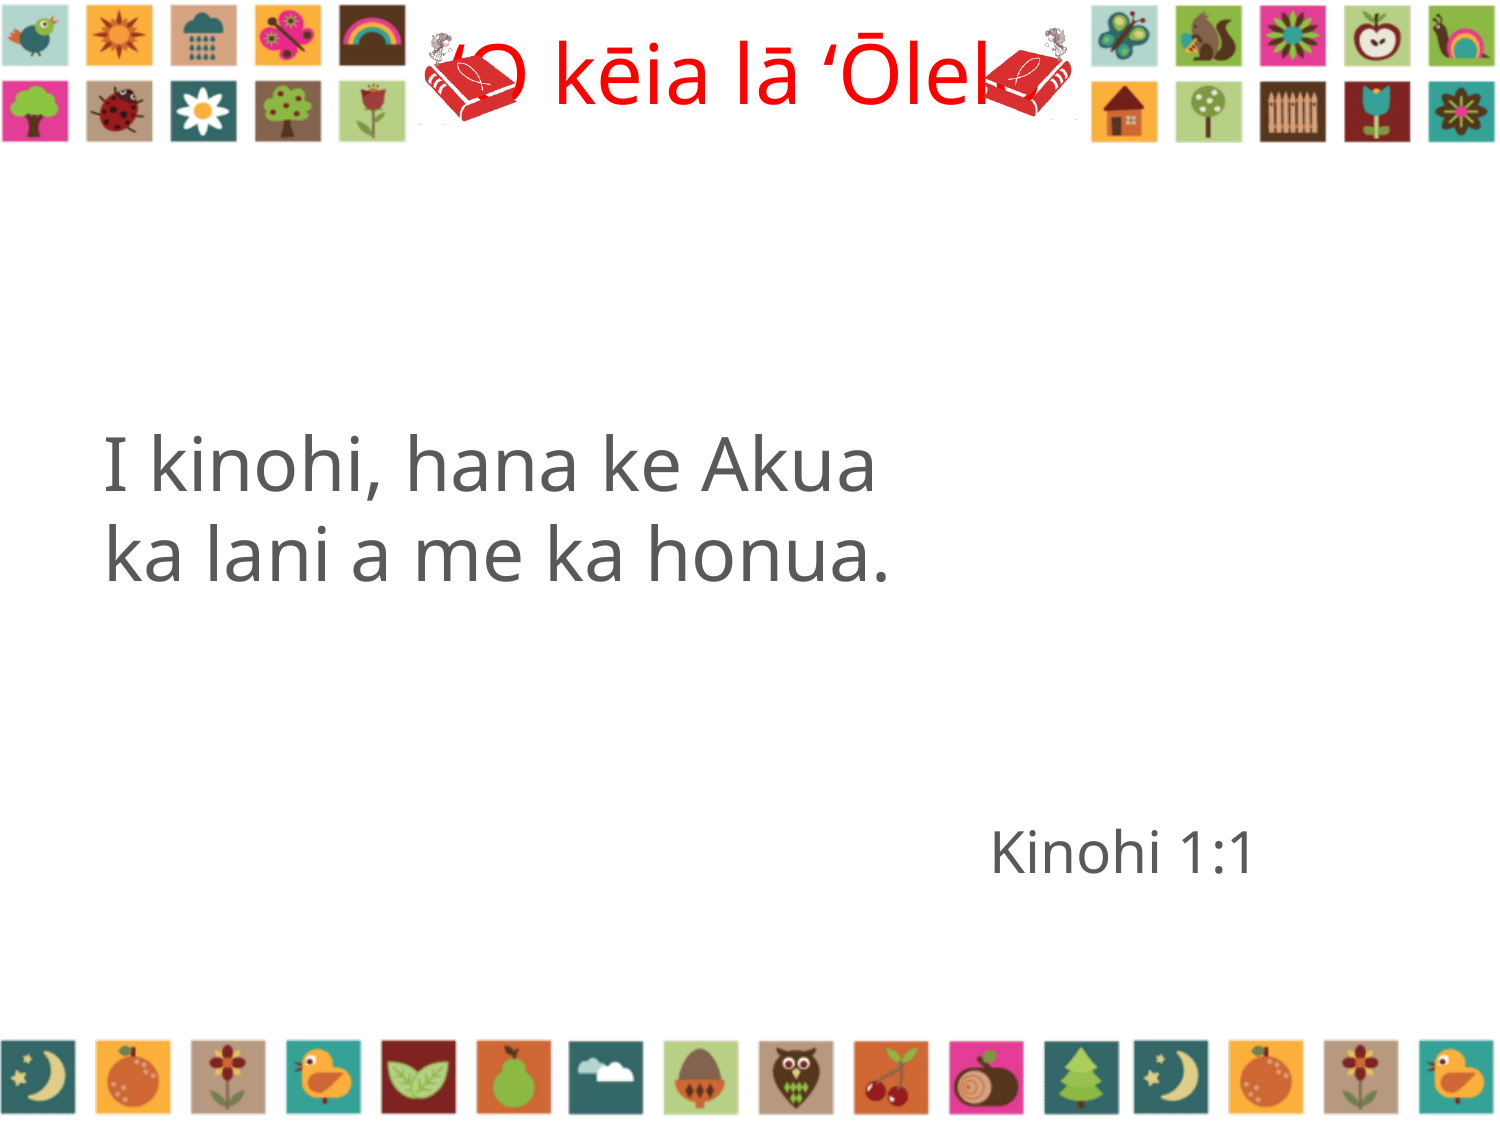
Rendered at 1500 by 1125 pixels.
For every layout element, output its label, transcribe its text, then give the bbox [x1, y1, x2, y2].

text_box I kinohi, hana ke Akua ka lani a me ka honua. [88, 409, 1436, 604]
picture [0, 3, 550, 150]
text_box Kinohi 1:1 [808, 807, 1441, 893]
picture [950, 3, 1500, 150]
text_box ʻO kēia lā ʻŌlelo [425, 13, 1077, 129]
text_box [0, 1028, 1500, 1118]
